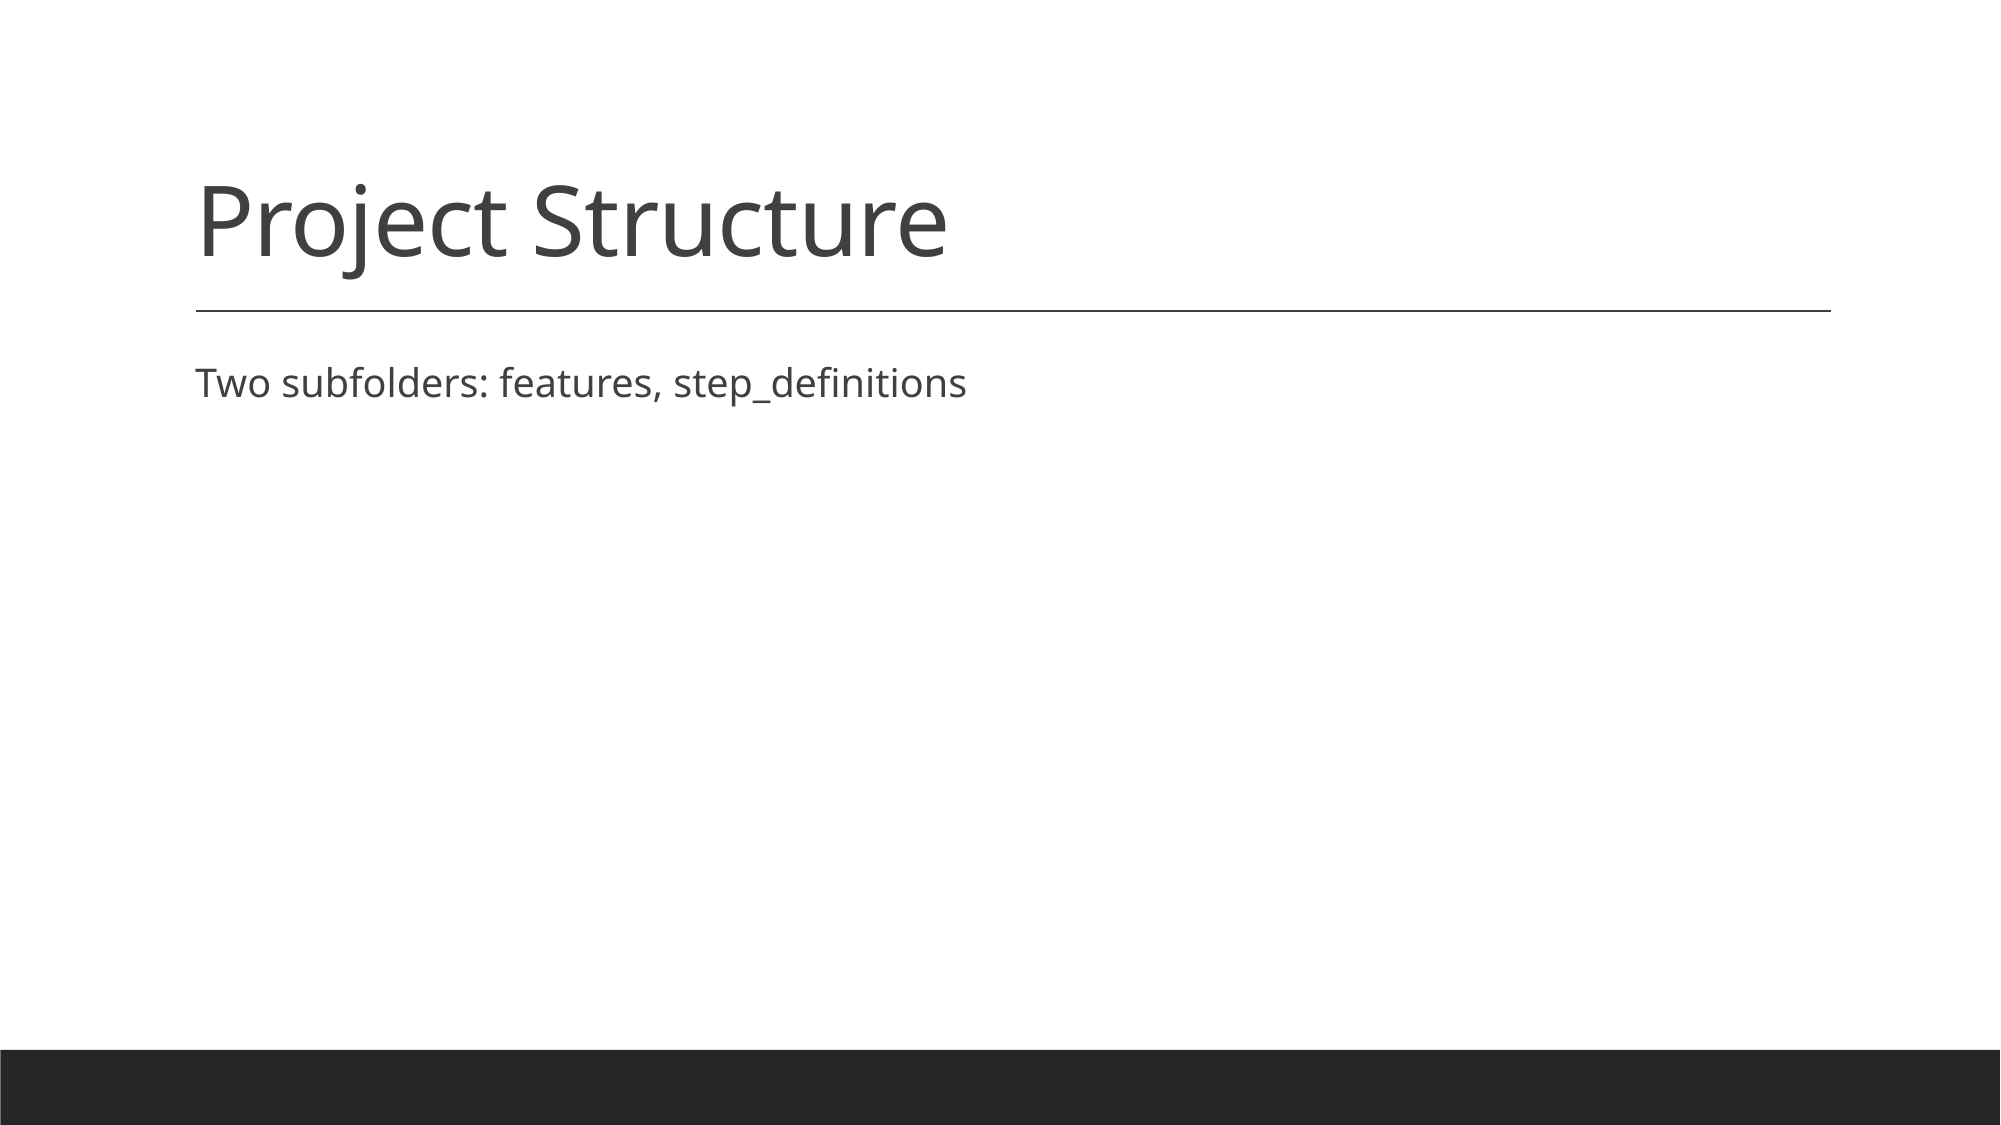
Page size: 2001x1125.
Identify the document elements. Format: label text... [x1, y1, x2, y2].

title Project Structure [180, 47, 1830, 285]
list Two subfolders: features, step_definitions [180, 345, 1830, 963]
